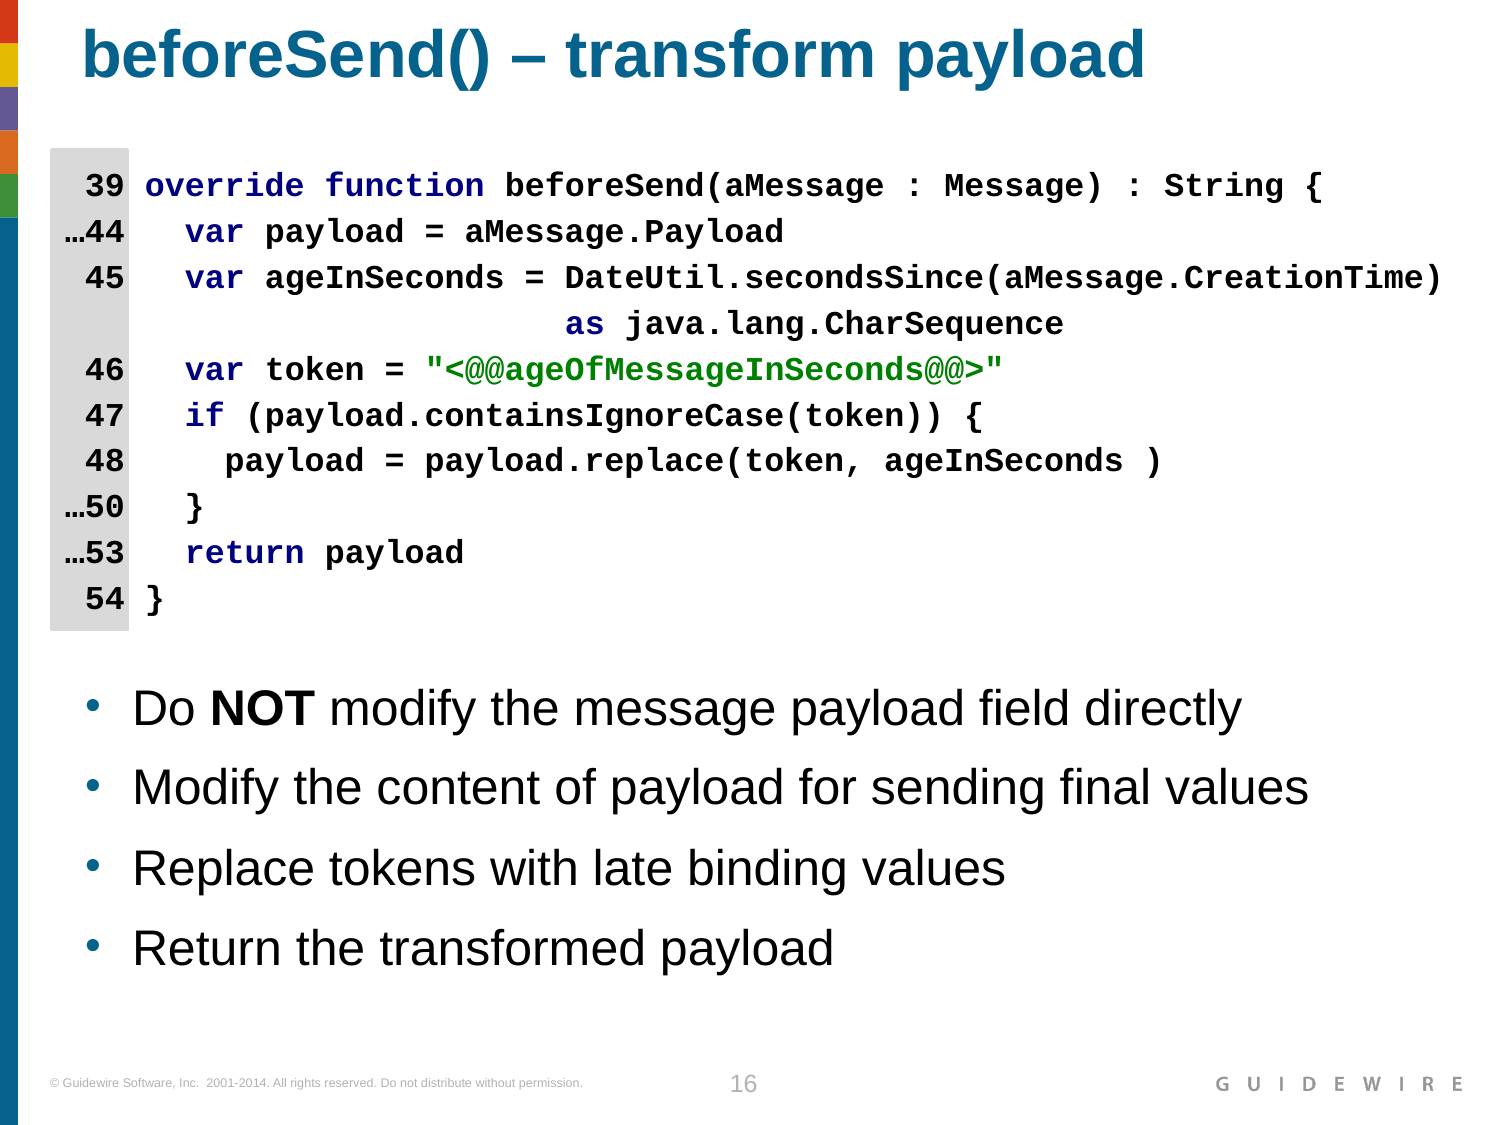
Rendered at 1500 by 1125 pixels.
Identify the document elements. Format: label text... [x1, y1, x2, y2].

picture [1215, 1073, 1480, 1096]
text_box [52, 624, 127, 630]
list Do NOT modify the message payload field directly Modify the content of payload for sending final values Replace tokens with late binding values Return the transformed payload [85, 675, 1450, 1050]
text_box 39 override function beforeSend(aMessage : Message) : String { …44 var payload = aMessage.Payload 45 var ageInSeconds = DateUtil.secondsSince(aMessage.CreationTime) as java.lang.CharSequence 46 var token = "<@@ageOfMessageInSeconds@@>" 47 if (payload.containsIgnoreCase(token)) { 48 payload = payload.replace(token, ageInSeconds ) …50 } …53 return payload 54 } [50, 149, 1500, 624]
title beforeSend() – transform payload [81, 19, 1446, 142]
